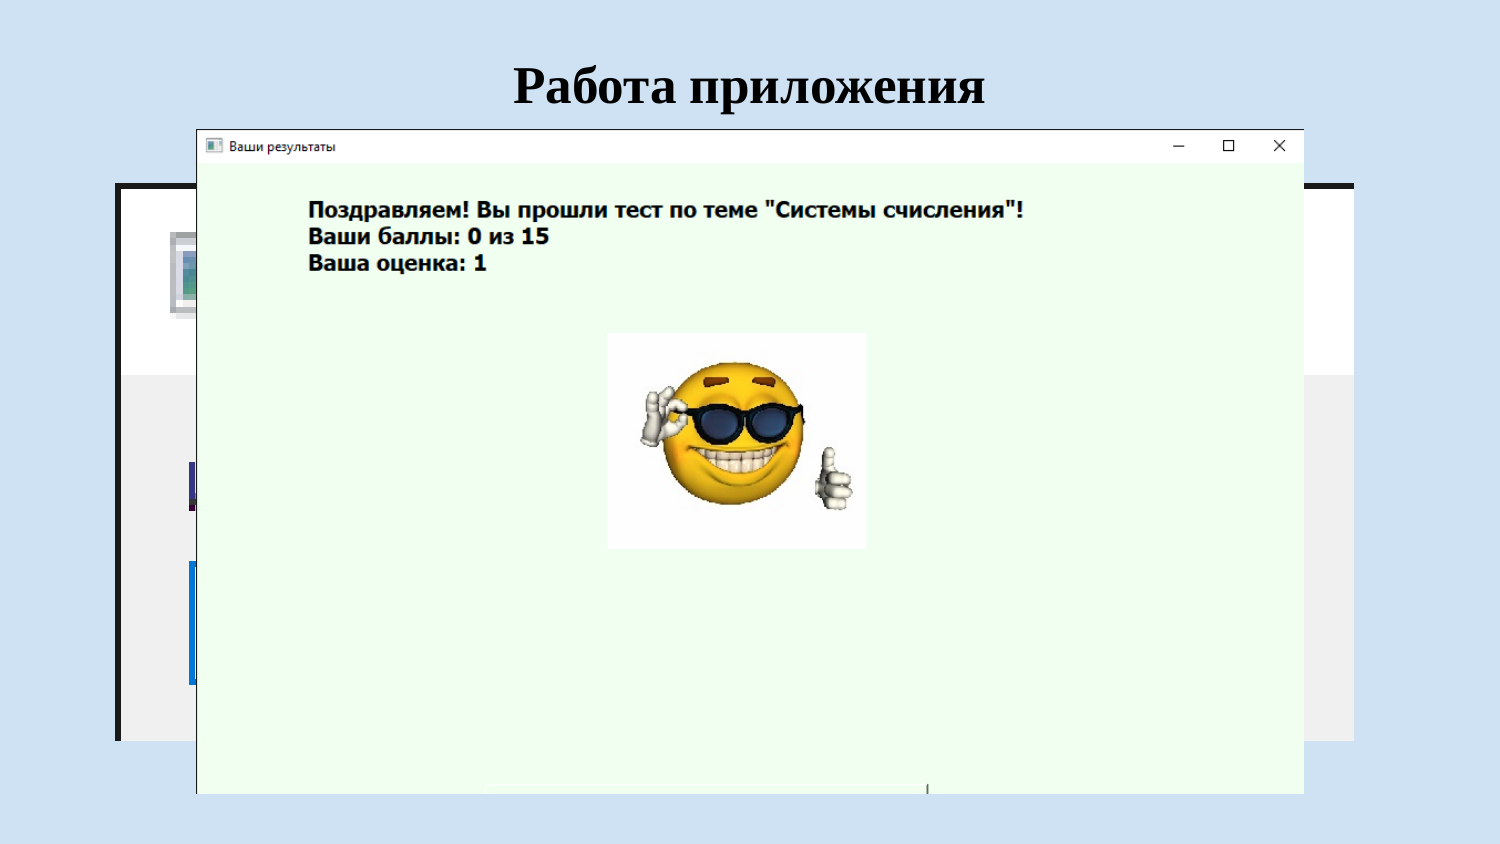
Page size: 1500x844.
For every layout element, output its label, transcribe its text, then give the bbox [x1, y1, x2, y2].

title Работа приложения [51, 35, 1449, 130]
picture [115, 129, 1354, 795]
